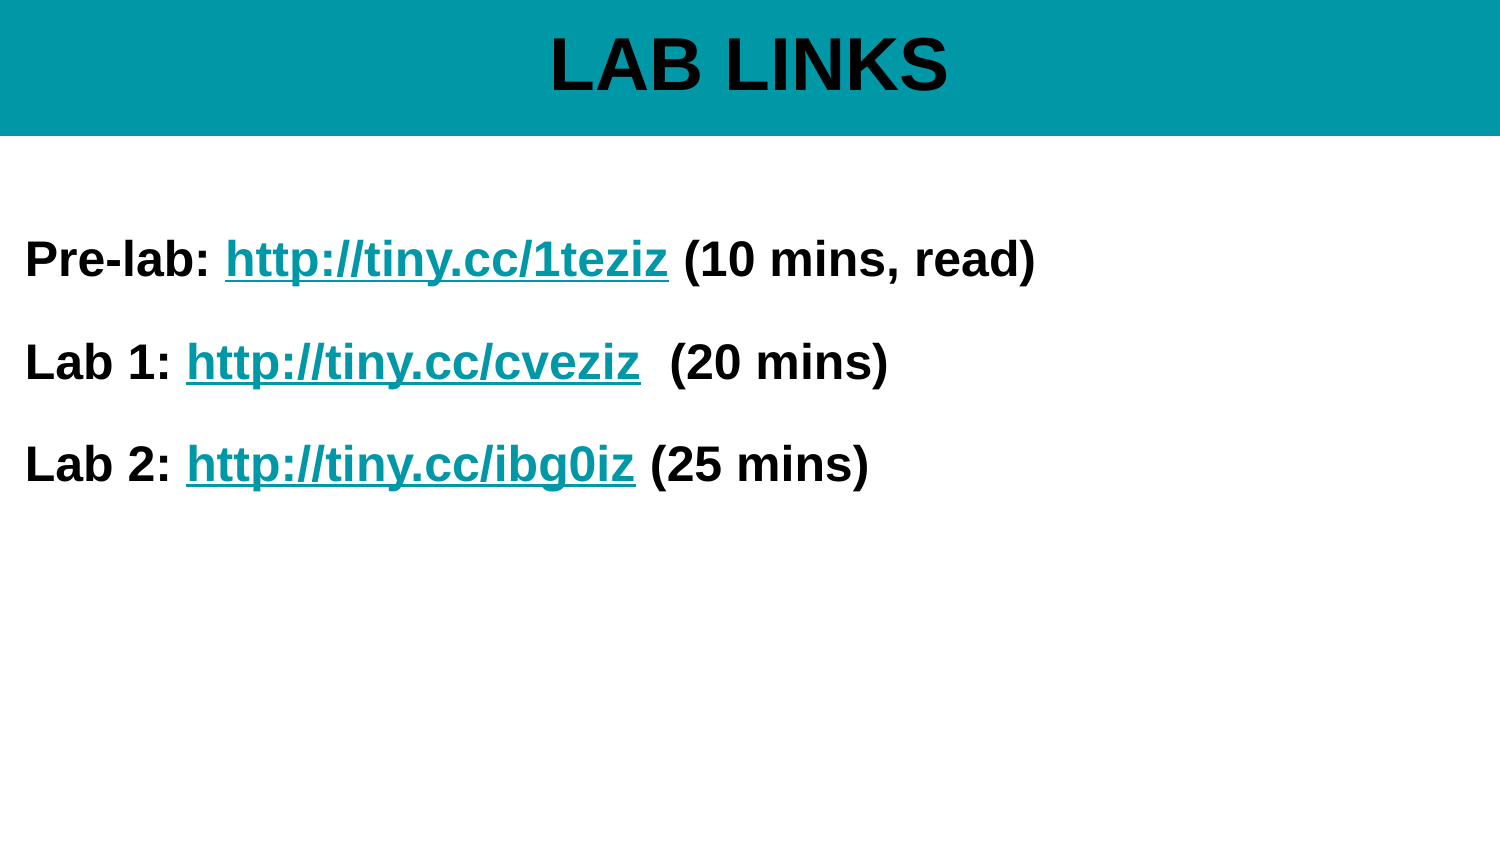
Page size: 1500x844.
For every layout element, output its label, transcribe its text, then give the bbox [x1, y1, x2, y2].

list Pre-lab: http://tiny.cc/1teziz (10 mins, read) Lab 1: http://tiny.cc/cveziz (20 mins) Lab 2: http://tiny.cc/ibg0iz (25 mins) [9, 202, 1486, 797]
title LAB LINKS [0, 0, 1500, 136]
